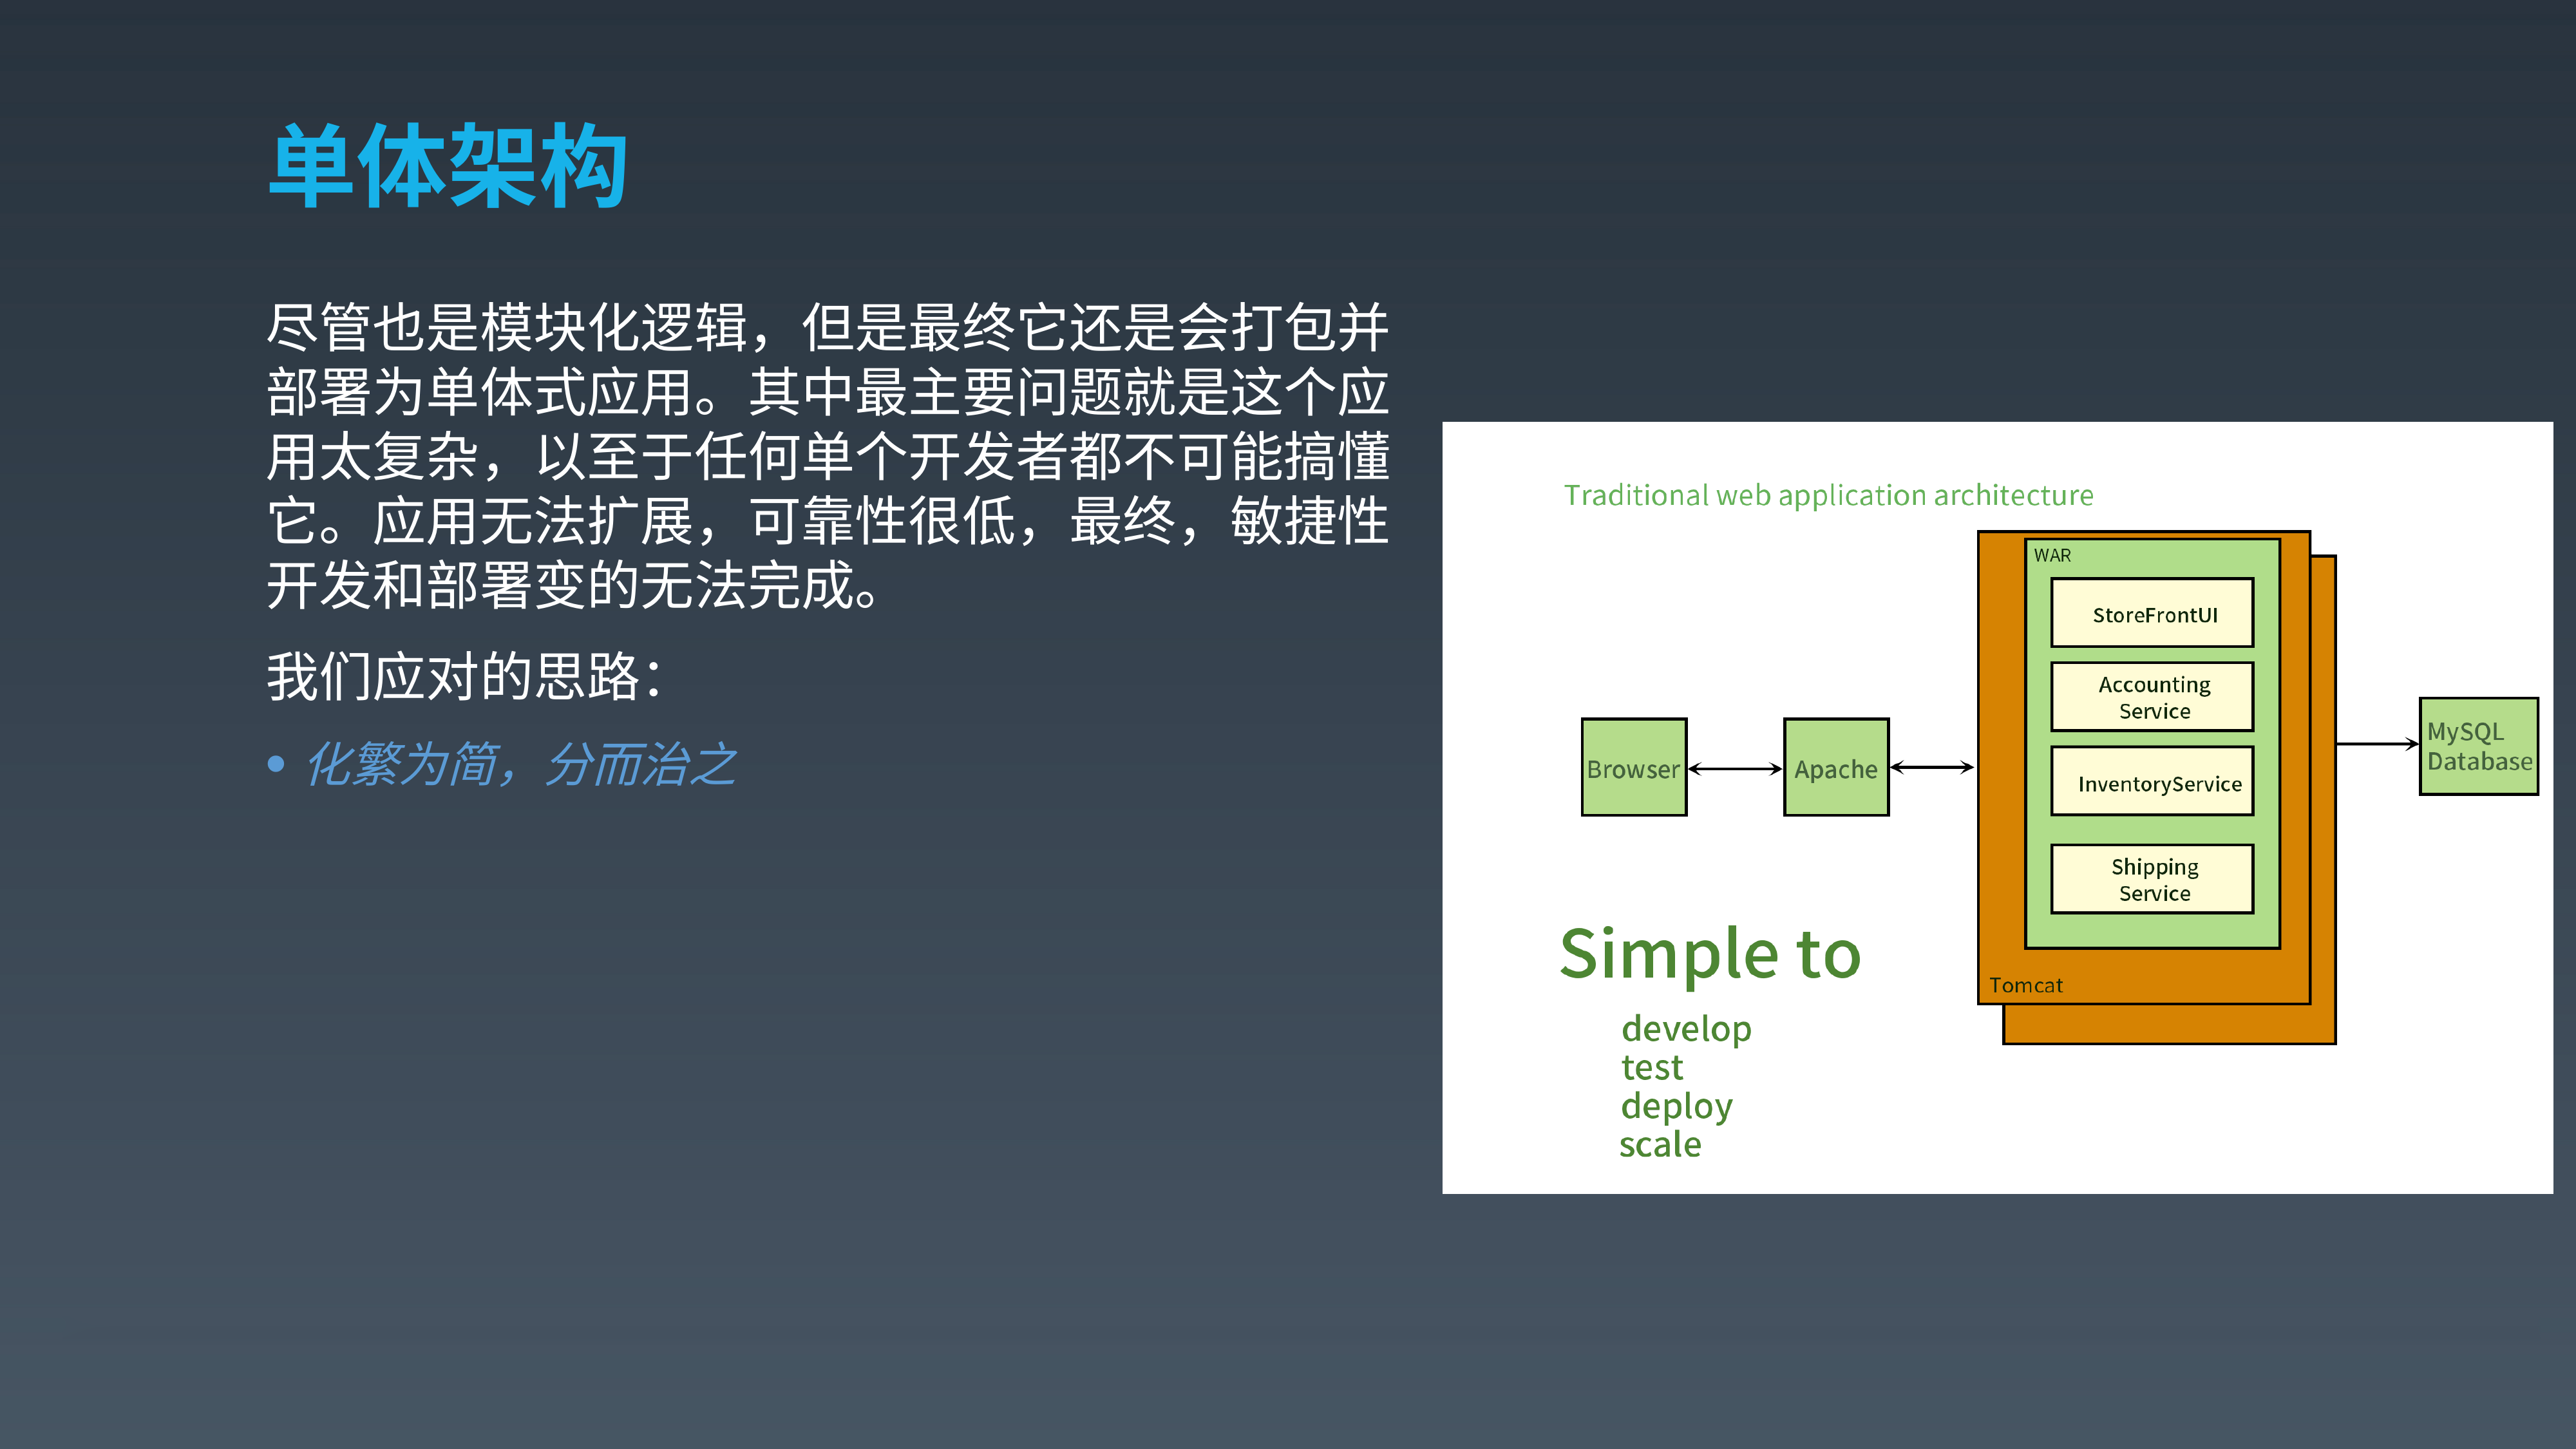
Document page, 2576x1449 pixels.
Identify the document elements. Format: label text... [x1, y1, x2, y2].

picture [0, 0, 2576, 1449]
list 尽管也是模块化逻辑，但是最终它还是会打包并部署为单体式应用。其中最主要问题就是这个应用太复杂，以至于任何单个开发者都不可能搞懂它。应用无法扩展，可靠性很低，最终，敏捷性开发和部署变的无法完成。 我们应对的思路： 化繁为简，分而治之 [260, 288, 1444, 1369]
title 单体架构 [260, 103, 2316, 243]
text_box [1443, 422, 2553, 1204]
